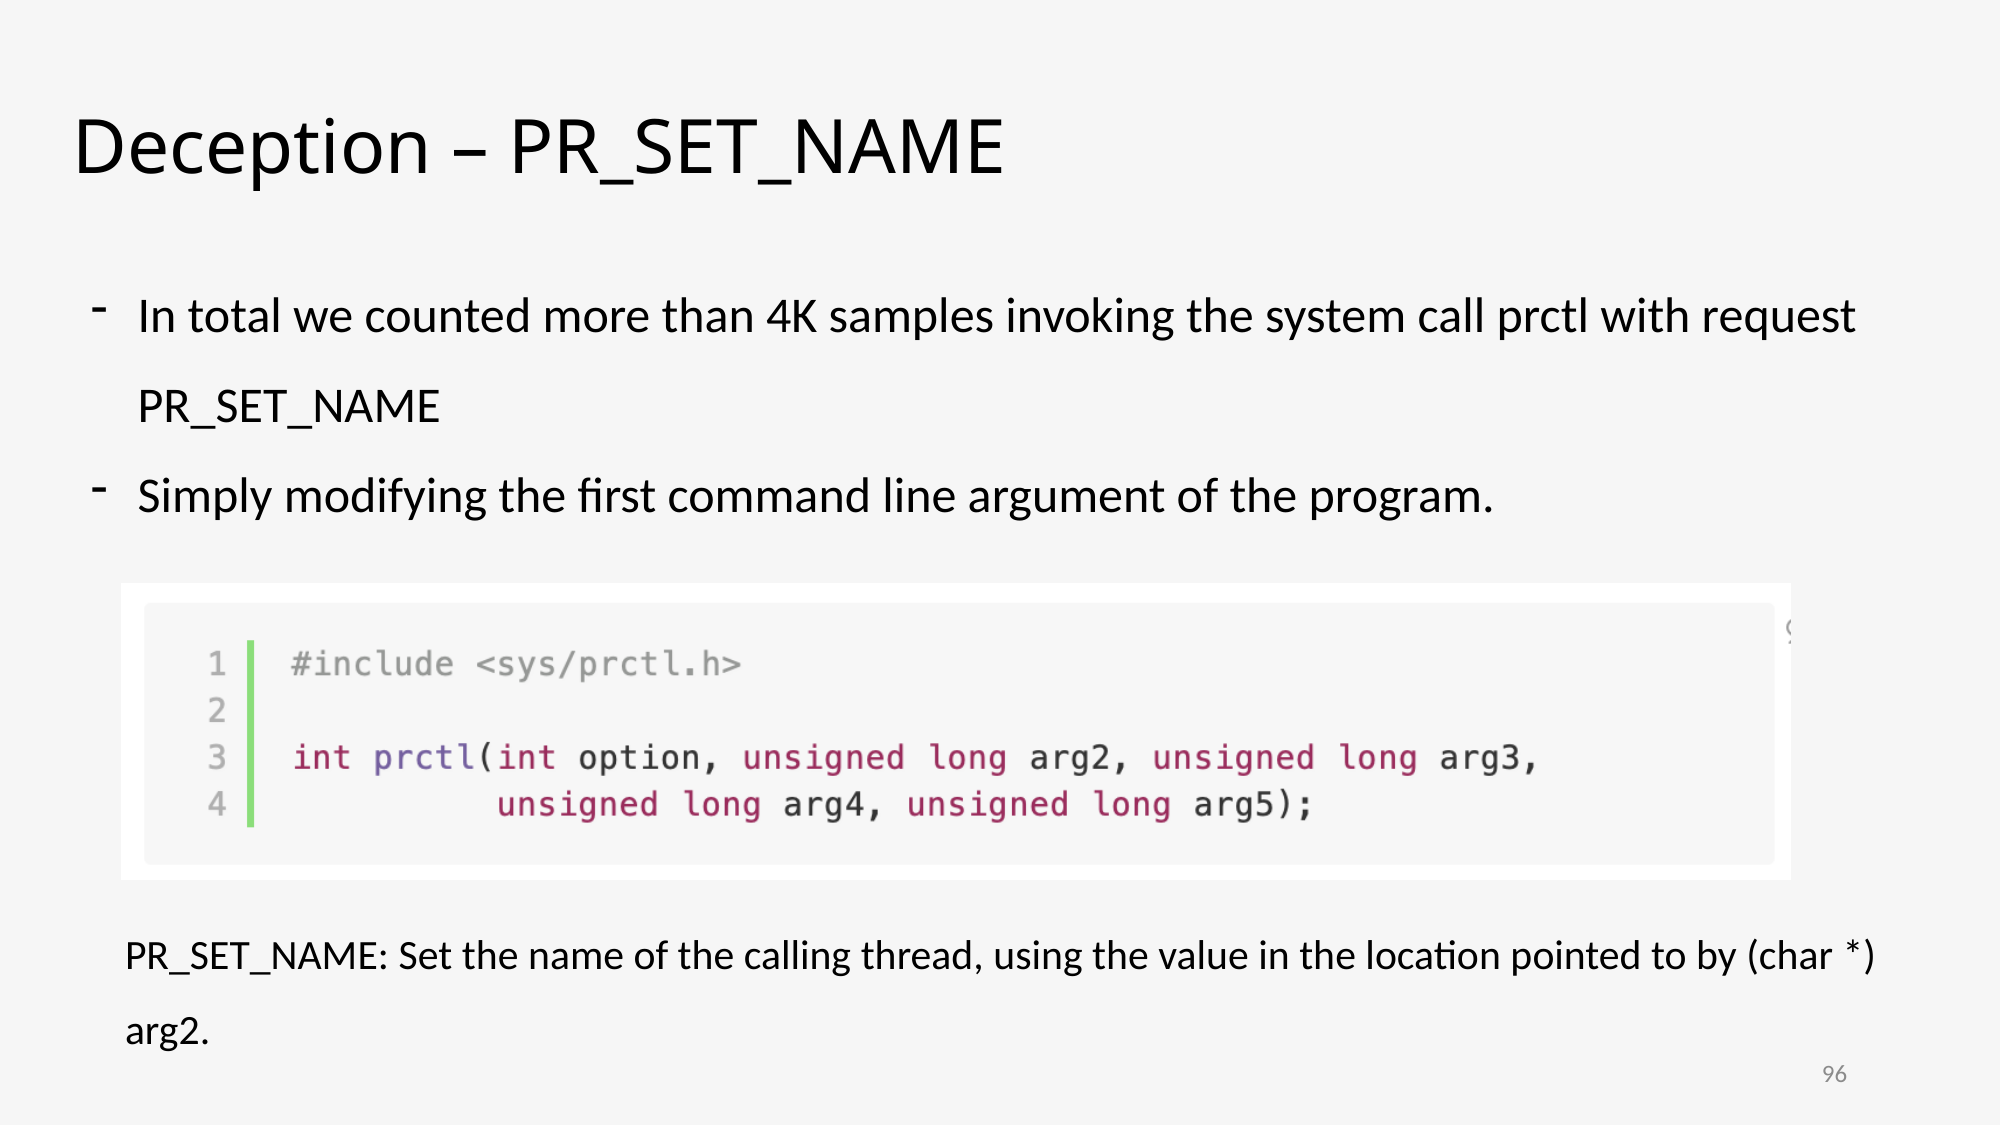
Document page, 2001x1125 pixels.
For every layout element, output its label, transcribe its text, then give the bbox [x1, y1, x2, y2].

text_box In total we counted more than 4K samples invoking the system call prctl with request PR_SET_NAME Simply modifying the first command line argument of the program. [76, 245, 1881, 531]
picture [121, 583, 1791, 880]
title Deception – PR_SET_NAME [57, 40, 1900, 259]
slide_number 96 [1412, 1042, 1863, 1103]
list PR_SET_NAME: Set the name of the calling thread, using the value in the location pointed to by (char *) arg2. [110, 895, 1946, 1056]
